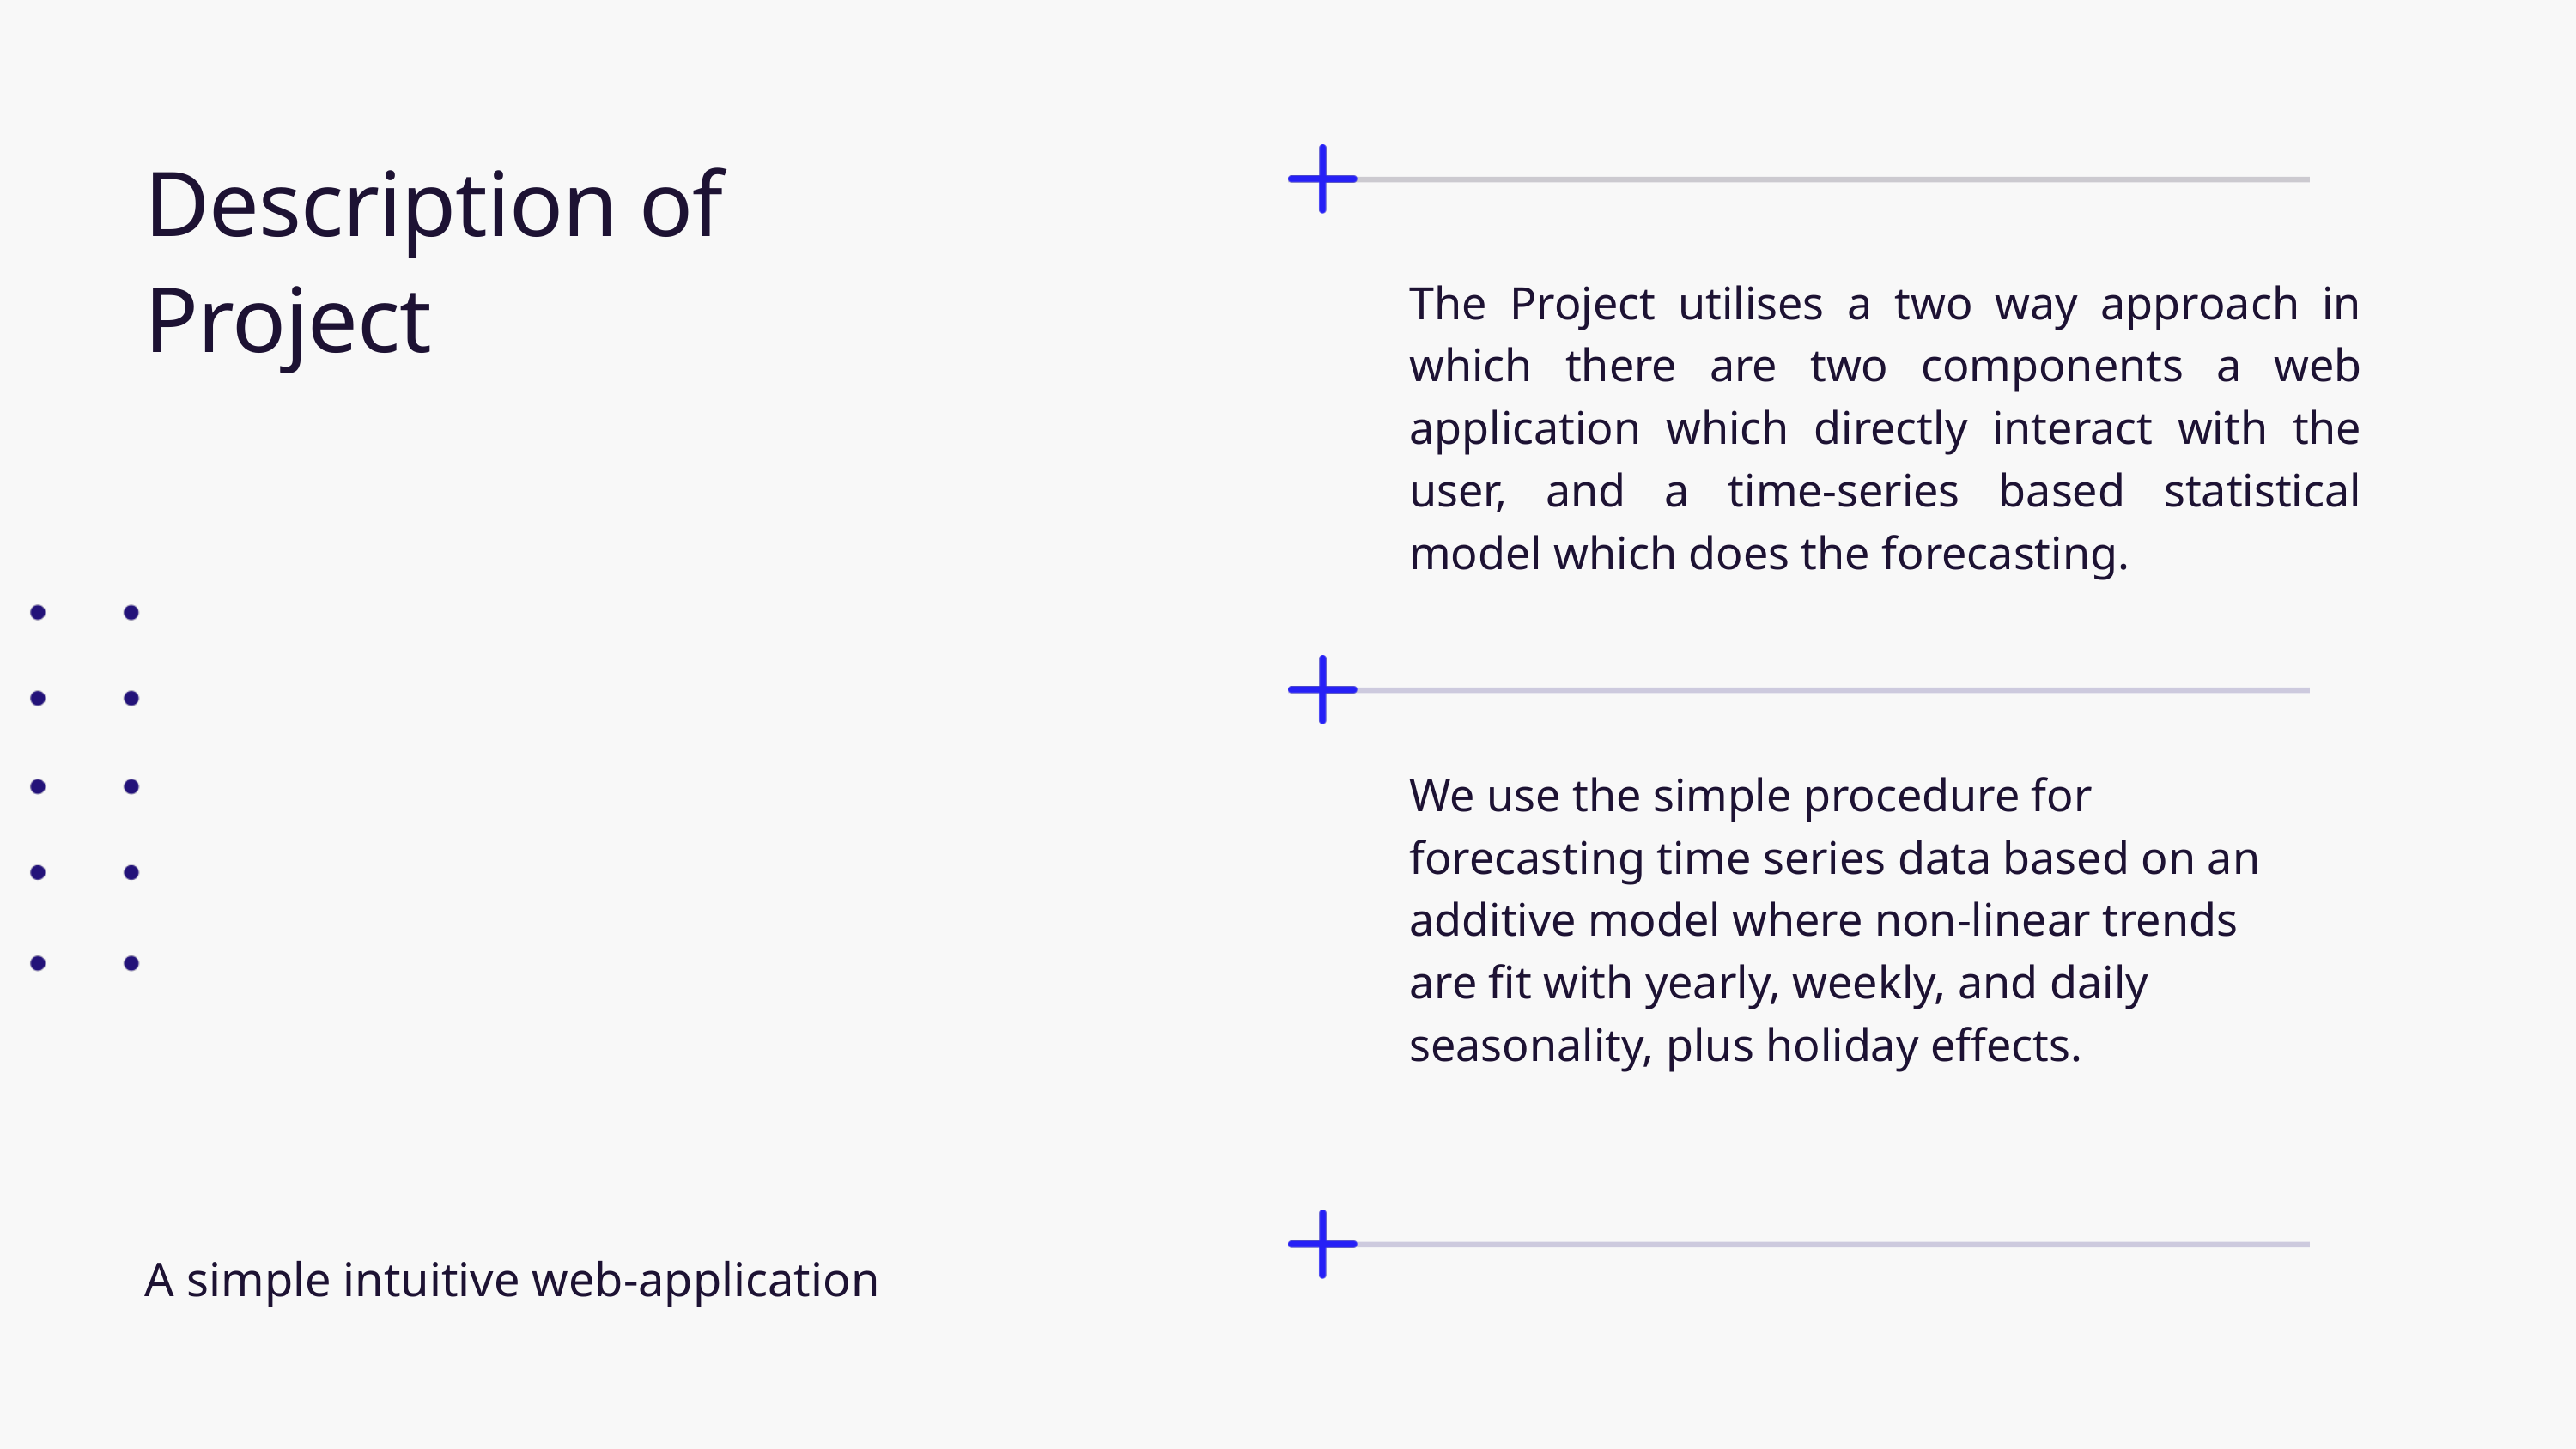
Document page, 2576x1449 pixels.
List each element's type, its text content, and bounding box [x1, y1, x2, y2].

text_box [1361, 155, 2310, 203]
picture [1287, 1210, 1358, 1279]
text_box The Project utilises a two way approach in which there are two components a web application which directly interact with the user, and a time-series based statistical model which does the forecasting. [1409, 265, 2363, 579]
text_box We use the simple procedure for forecasting time series data based on an additive model where non-linear trends are fit with yearly, weekly, and daily seasonality, plus holiday effects. [1409, 757, 2310, 1133]
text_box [1361, 1221, 2310, 1268]
text_box Description of Project [144, 137, 920, 371]
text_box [1361, 666, 2310, 713]
picture [0, 599, 145, 976]
picture [1287, 144, 1358, 215]
text_box A simple intuitive web-application [144, 1240, 920, 1307]
picture [1287, 655, 1358, 724]
